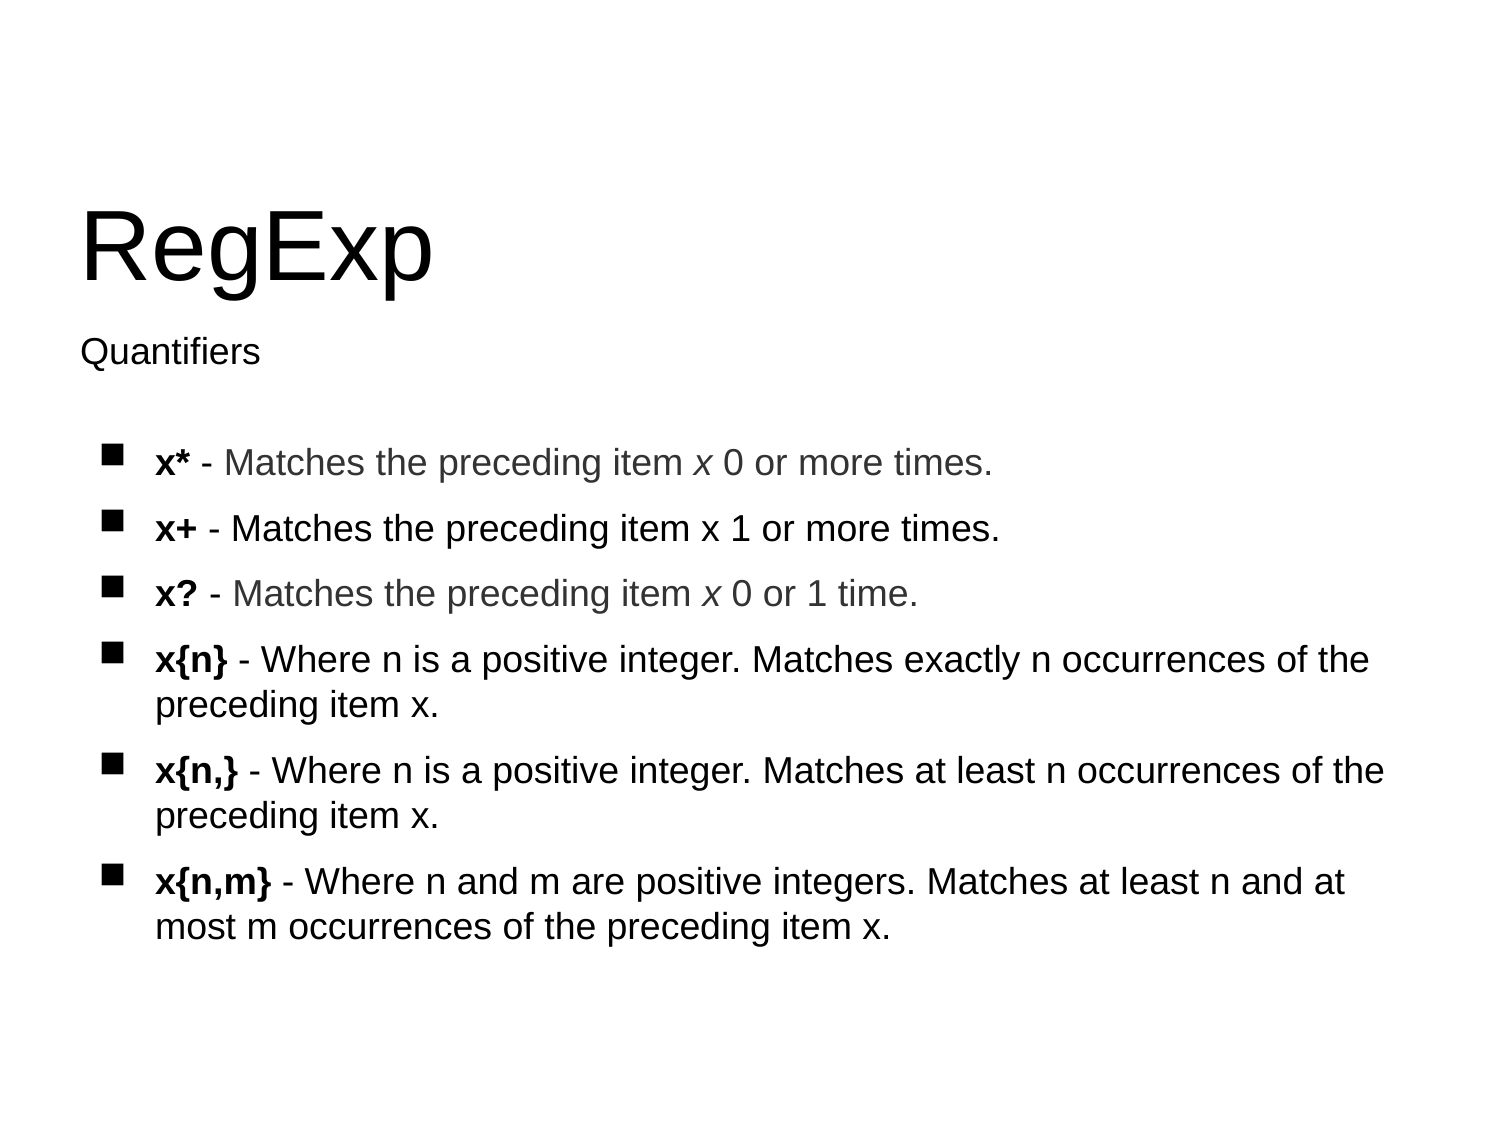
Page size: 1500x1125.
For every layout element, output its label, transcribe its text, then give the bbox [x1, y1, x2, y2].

text_box Quantifiers x* - Matches the preceding item x 0 or more times. x+ - Matches the preceding item x 1 or more times. x? - Matches the preceding item x 0 or 1 time. x{n} - Where n is a positive integer. Matches exactly n occurrences of the preceding item x. x{n,} - Where n is a positive integer. Matches at least n occurrences of the preceding item x. x{n,m} - Where n and m are positive integers. Matches at least n and at most m occurrences of the preceding item x. [65, 311, 1437, 962]
text_box RegExp [65, 165, 1458, 316]
